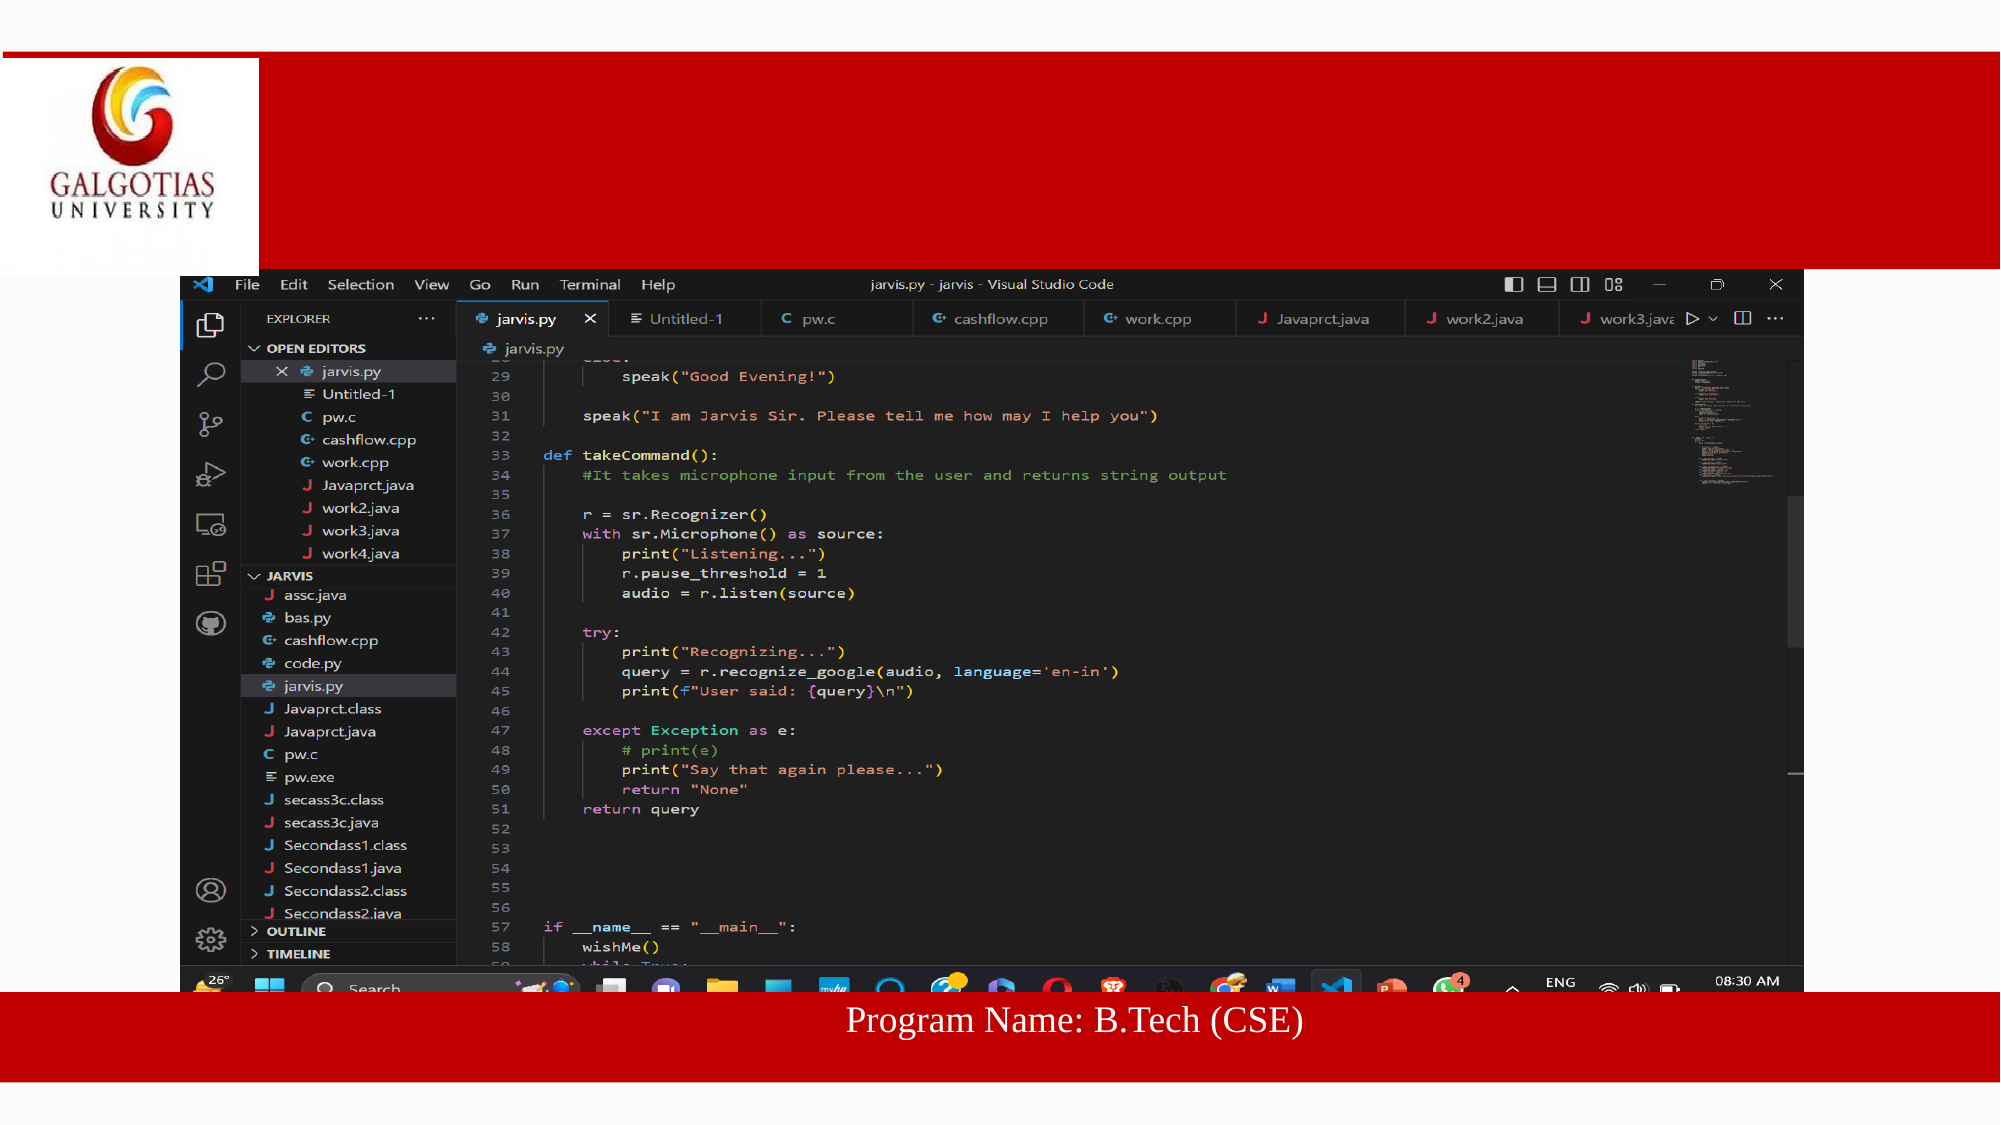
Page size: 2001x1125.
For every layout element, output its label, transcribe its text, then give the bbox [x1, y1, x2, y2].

text_box Program Name: B.Tech (CSE) [0, 992, 2000, 1083]
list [180, 269, 1804, 1014]
picture [0, 58, 259, 276]
text_box [2, 51, 2000, 270]
